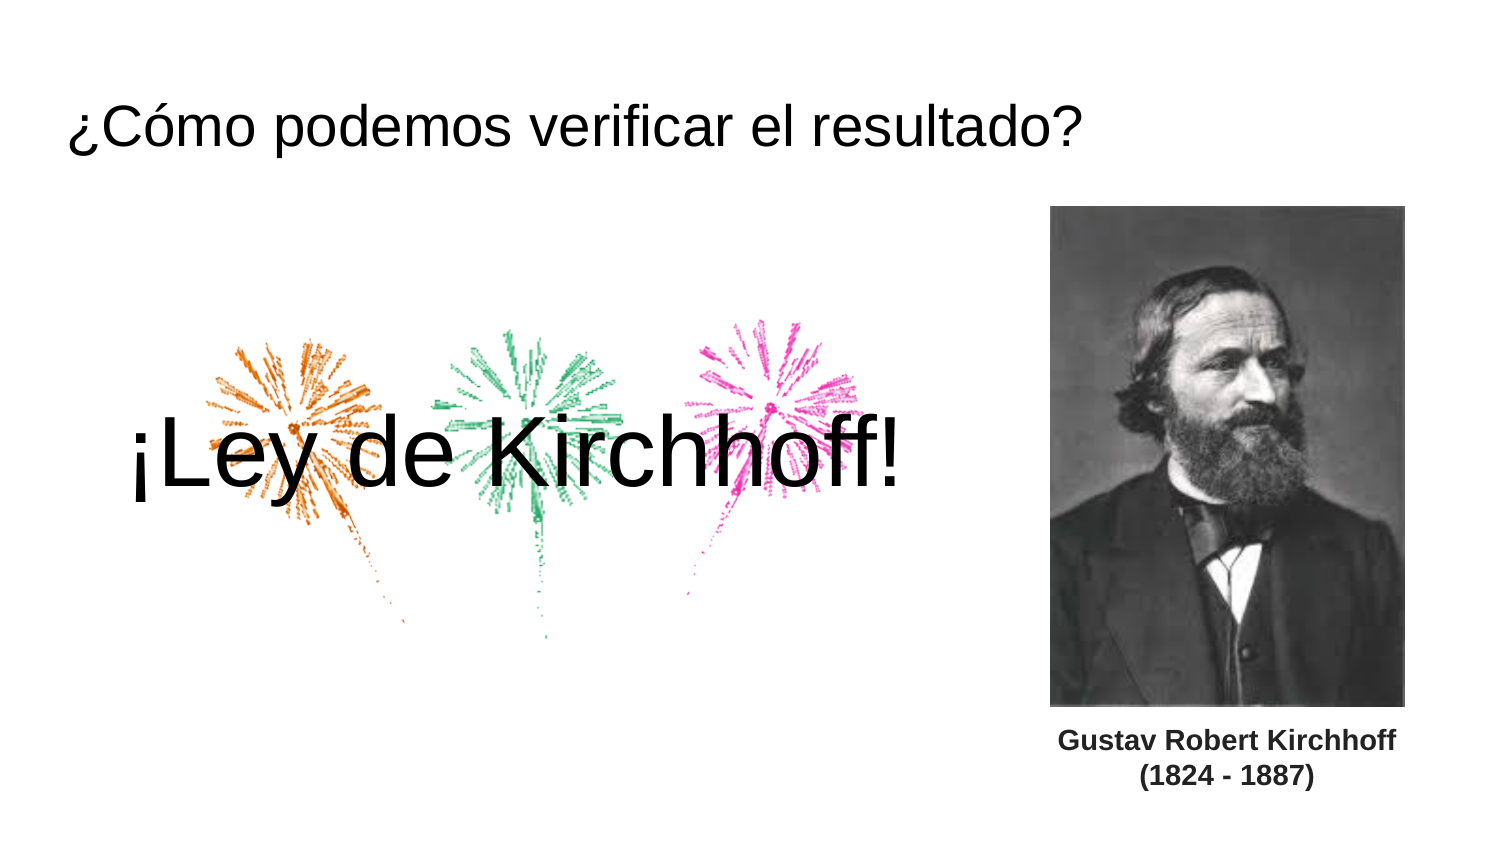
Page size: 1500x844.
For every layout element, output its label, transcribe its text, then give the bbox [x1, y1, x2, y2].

text_box Gustav Robert Kirchhoff (1824 - 1887) [1031, 706, 1424, 829]
picture [0, 167, 1405, 828]
title ¿Cómo podemos verificar el resultado? [51, 72, 1449, 167]
